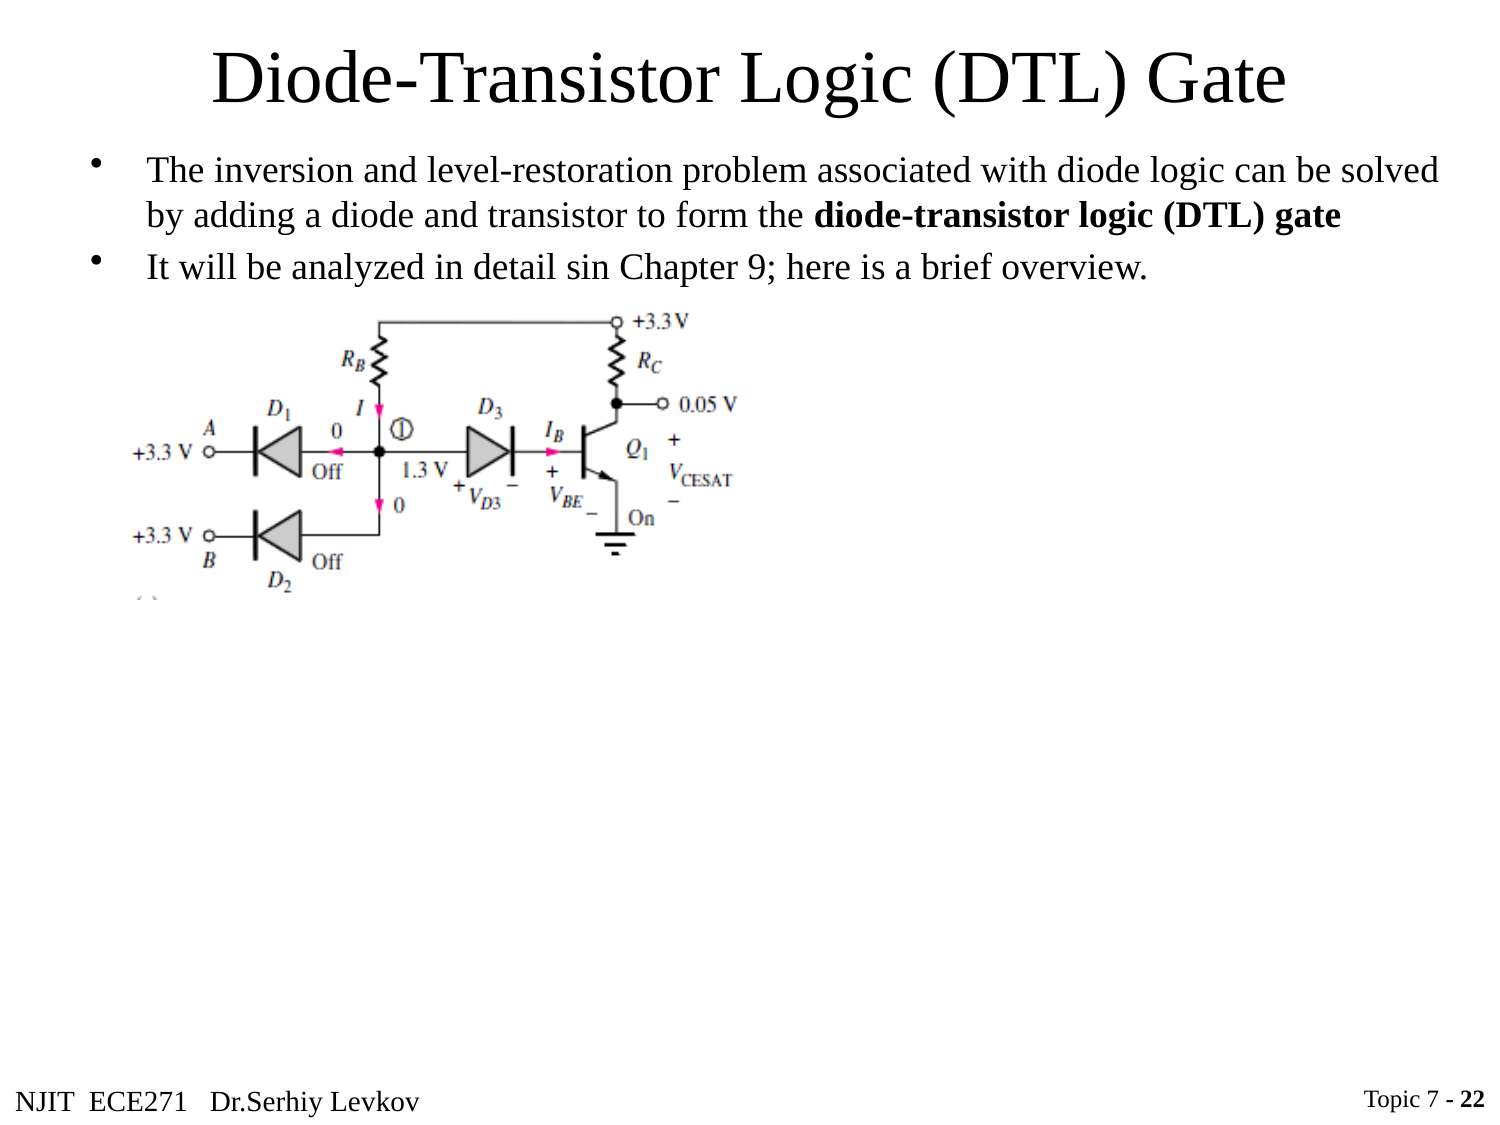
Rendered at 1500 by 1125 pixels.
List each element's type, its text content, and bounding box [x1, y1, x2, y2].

title Diode-Transistor Logic (DTL) Gate [112, 0, 1388, 137]
footer NJIT ECE271 Dr.Serhiy Levkov [0, 1074, 476, 1114]
picture [112, 287, 1413, 629]
slide_number Topic 7 - 22 [1187, 1074, 1500, 1116]
list The inversion and level-restoration problem associated with diode logic can be solved by adding a diode and transistor to form the diode-transistor logic (DTL) gate It will be analyzed in detail sin Chapter 9; here is a brief overview. [74, 137, 1476, 301]
